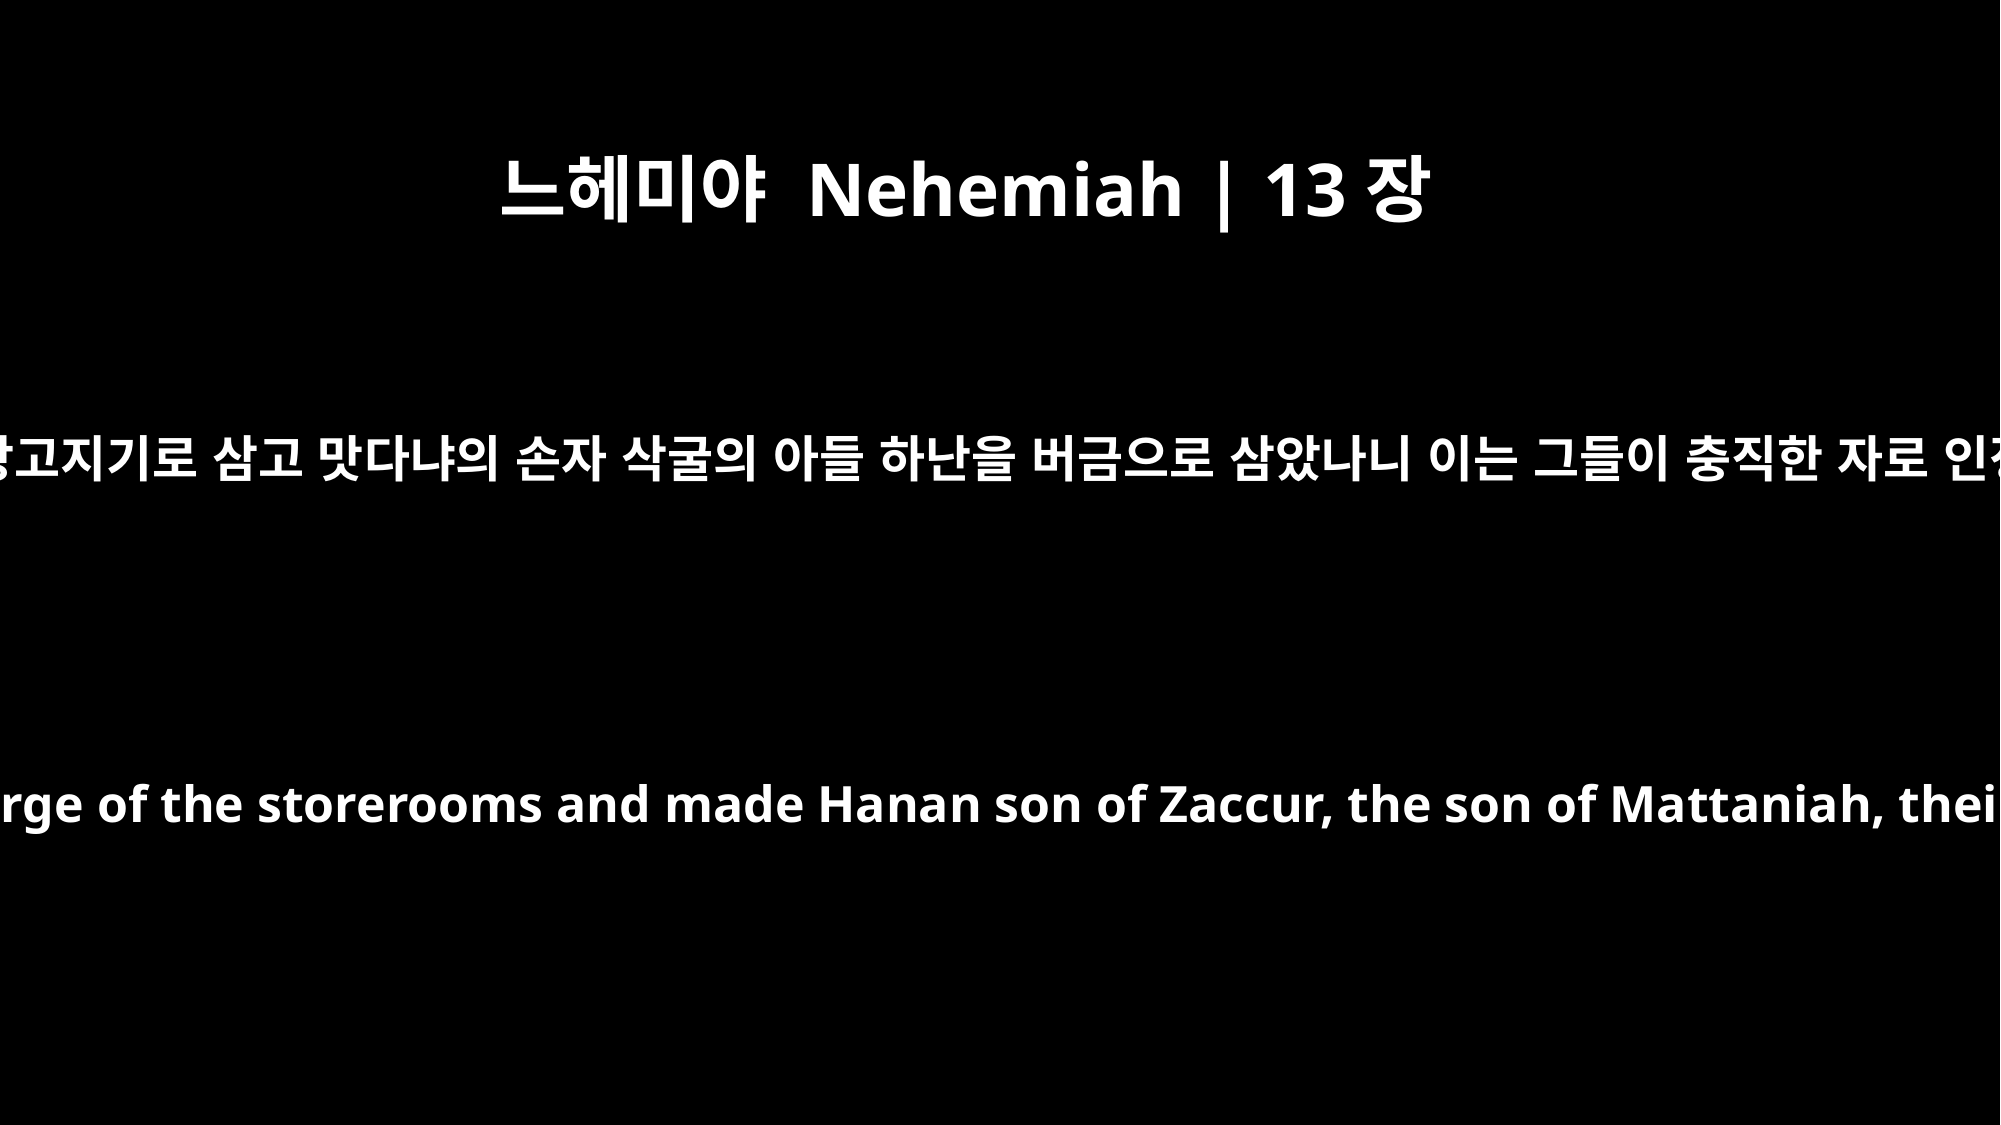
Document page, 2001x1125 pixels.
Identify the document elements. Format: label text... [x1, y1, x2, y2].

text_box 느헤미야 Nehemiah | 13장 [484, 136, 1448, 239]
text_box I put Shelemiah the priest, Zadok the scribe, and a Levite named Pedaiah in charge of the storerooms and made Hanan son of Zaccur, the son of Mattaniah, their assistant, because these men were considered trustworthy. They were made responsible for distributing the supplies to their brothers. [0, 764, 2000, 900]
text_box 13 내가 제사장 셀레먀와 서기관 사독과 레위 사람 브다야를 창고지기로 삼고 맛다냐의 손자 삭굴의 아들 하난을 버금으로 삼았나니 이는 그들이 충직한 자로 인정됨이라 그 직분은 형제들에게 분배하는 일이었느니라 [0, 359, 2000, 495]
